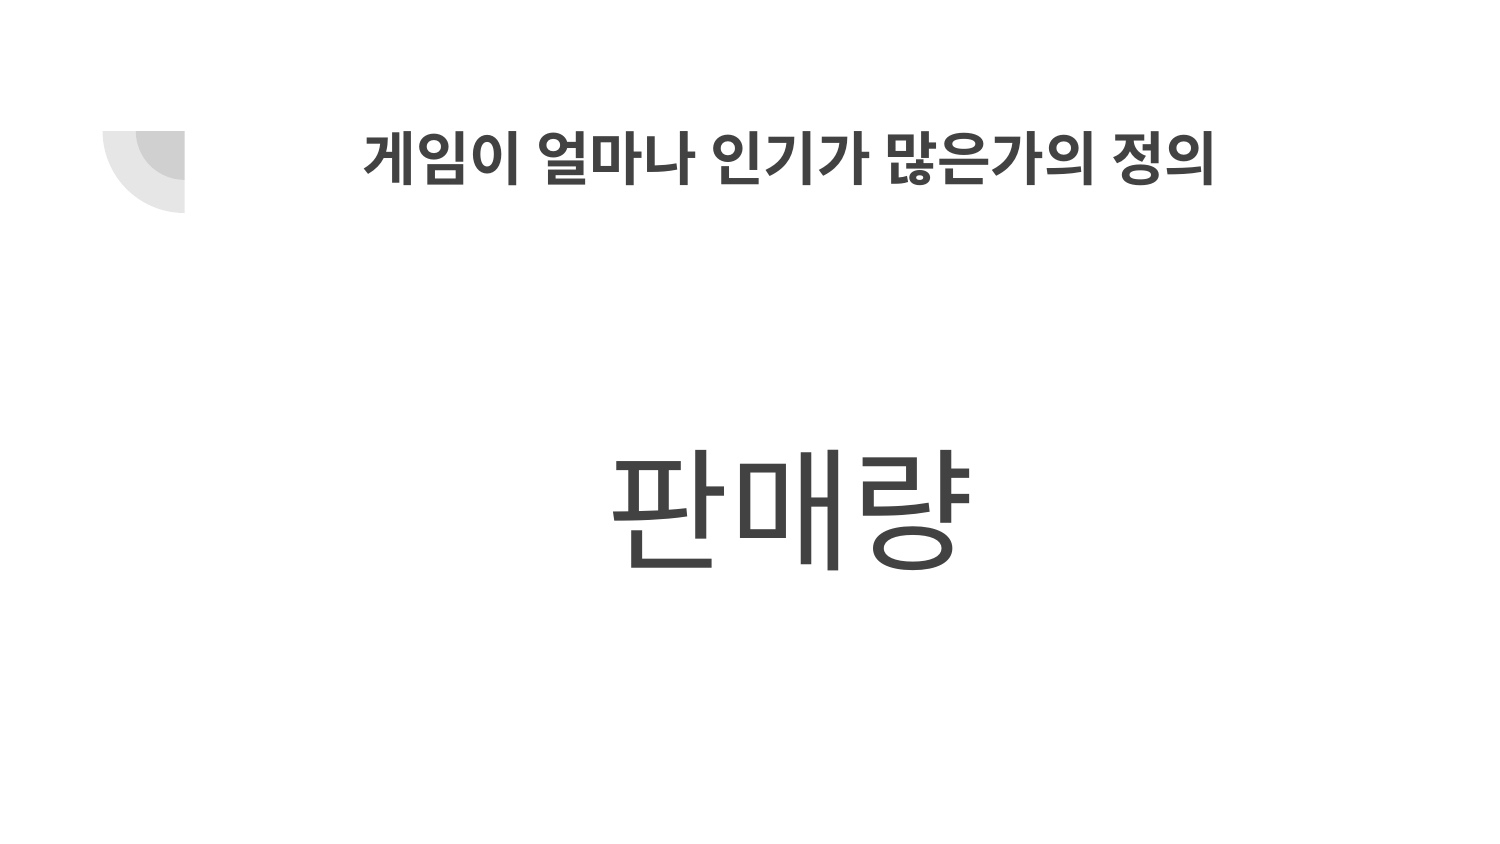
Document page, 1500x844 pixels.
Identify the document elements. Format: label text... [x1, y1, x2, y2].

title 게임이 얼마나 인기가 많은가의 정의 [213, 98, 1368, 232]
list 판매량 [213, 232, 1368, 744]
